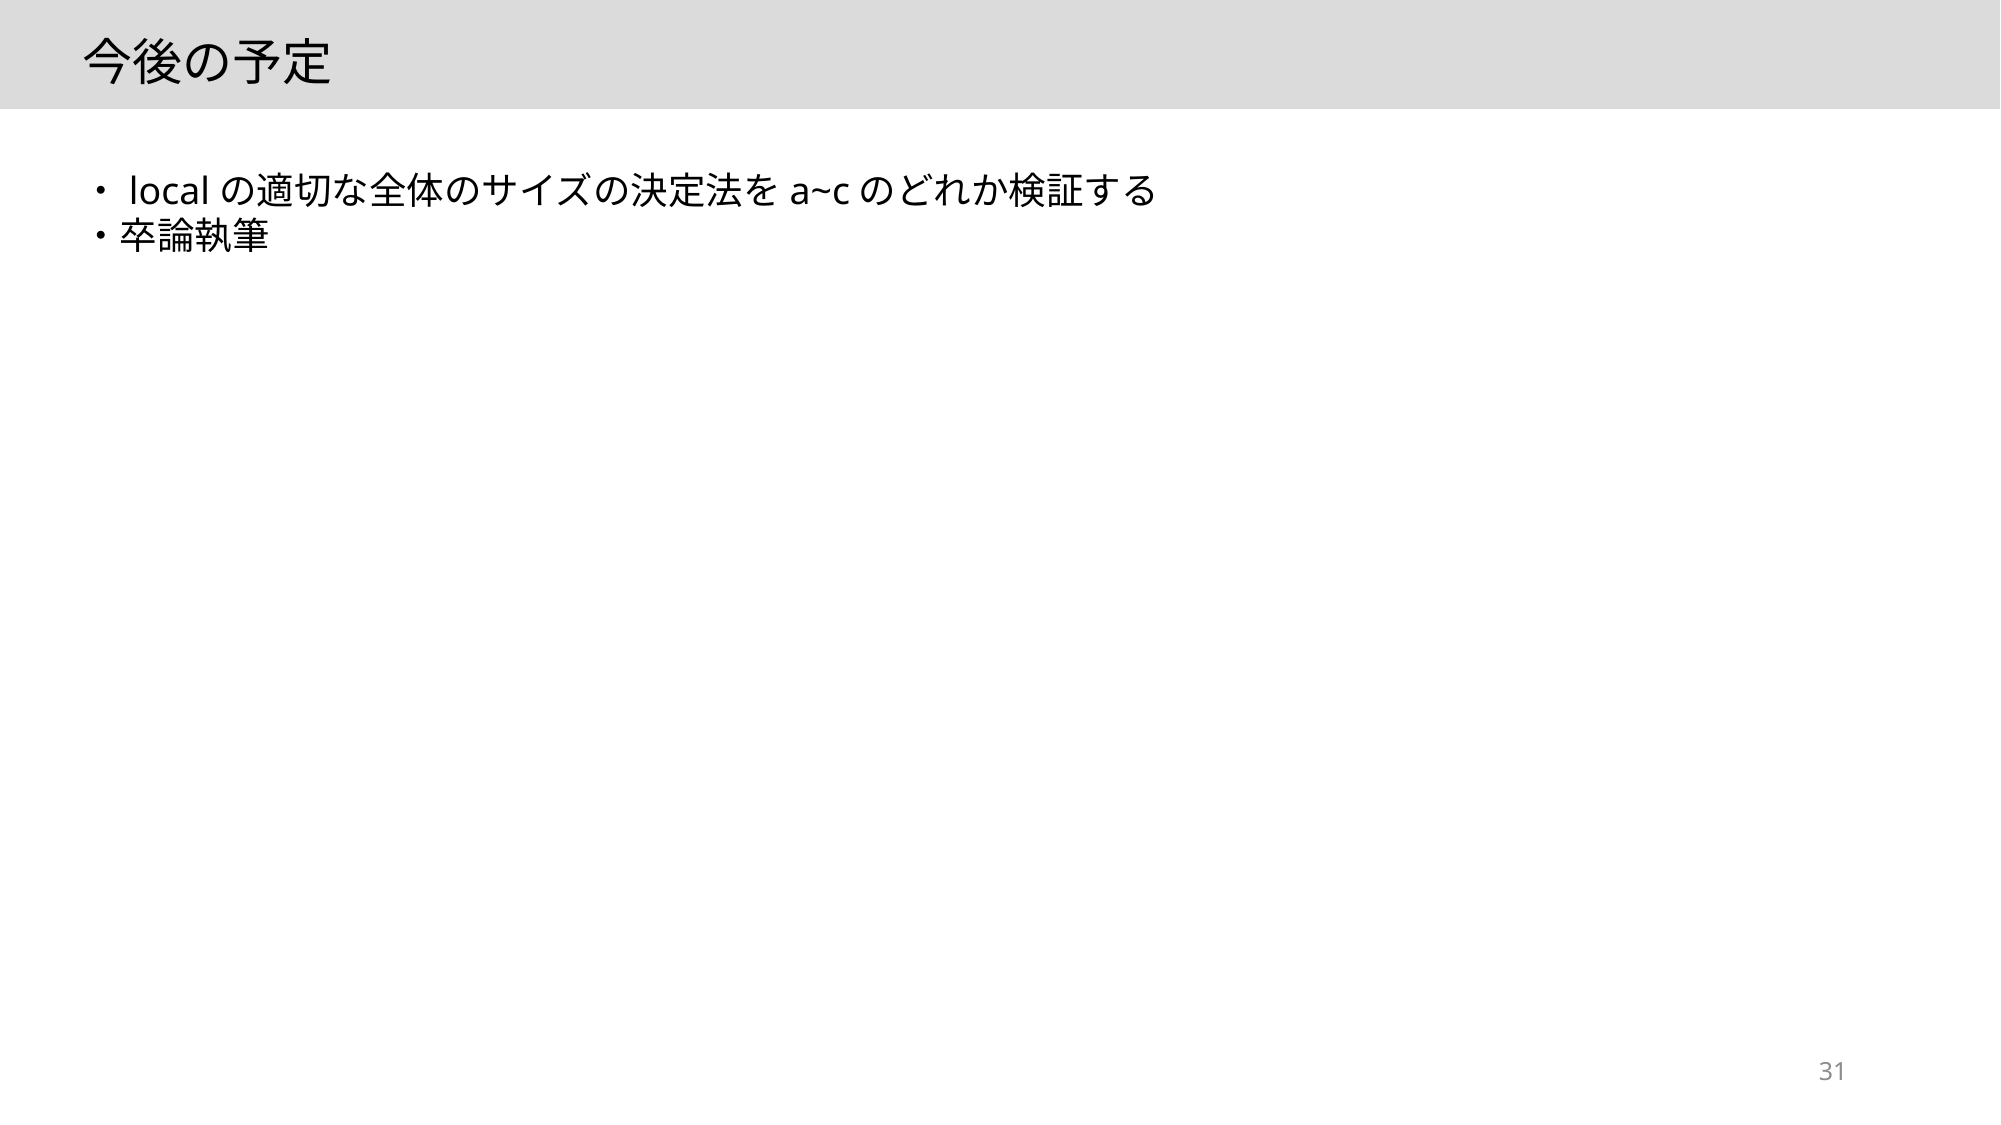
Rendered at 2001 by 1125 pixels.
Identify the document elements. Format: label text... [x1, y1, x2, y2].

text_box 今後の予定 [67, 23, 1967, 99]
slide_number 31 [1412, 1042, 1863, 1103]
text_box ・localの適切な全体のサイズの決定法をa~cのどれか検証する ・卒論執筆 [67, 159, 1967, 265]
text_box [0, 0, 2000, 109]
